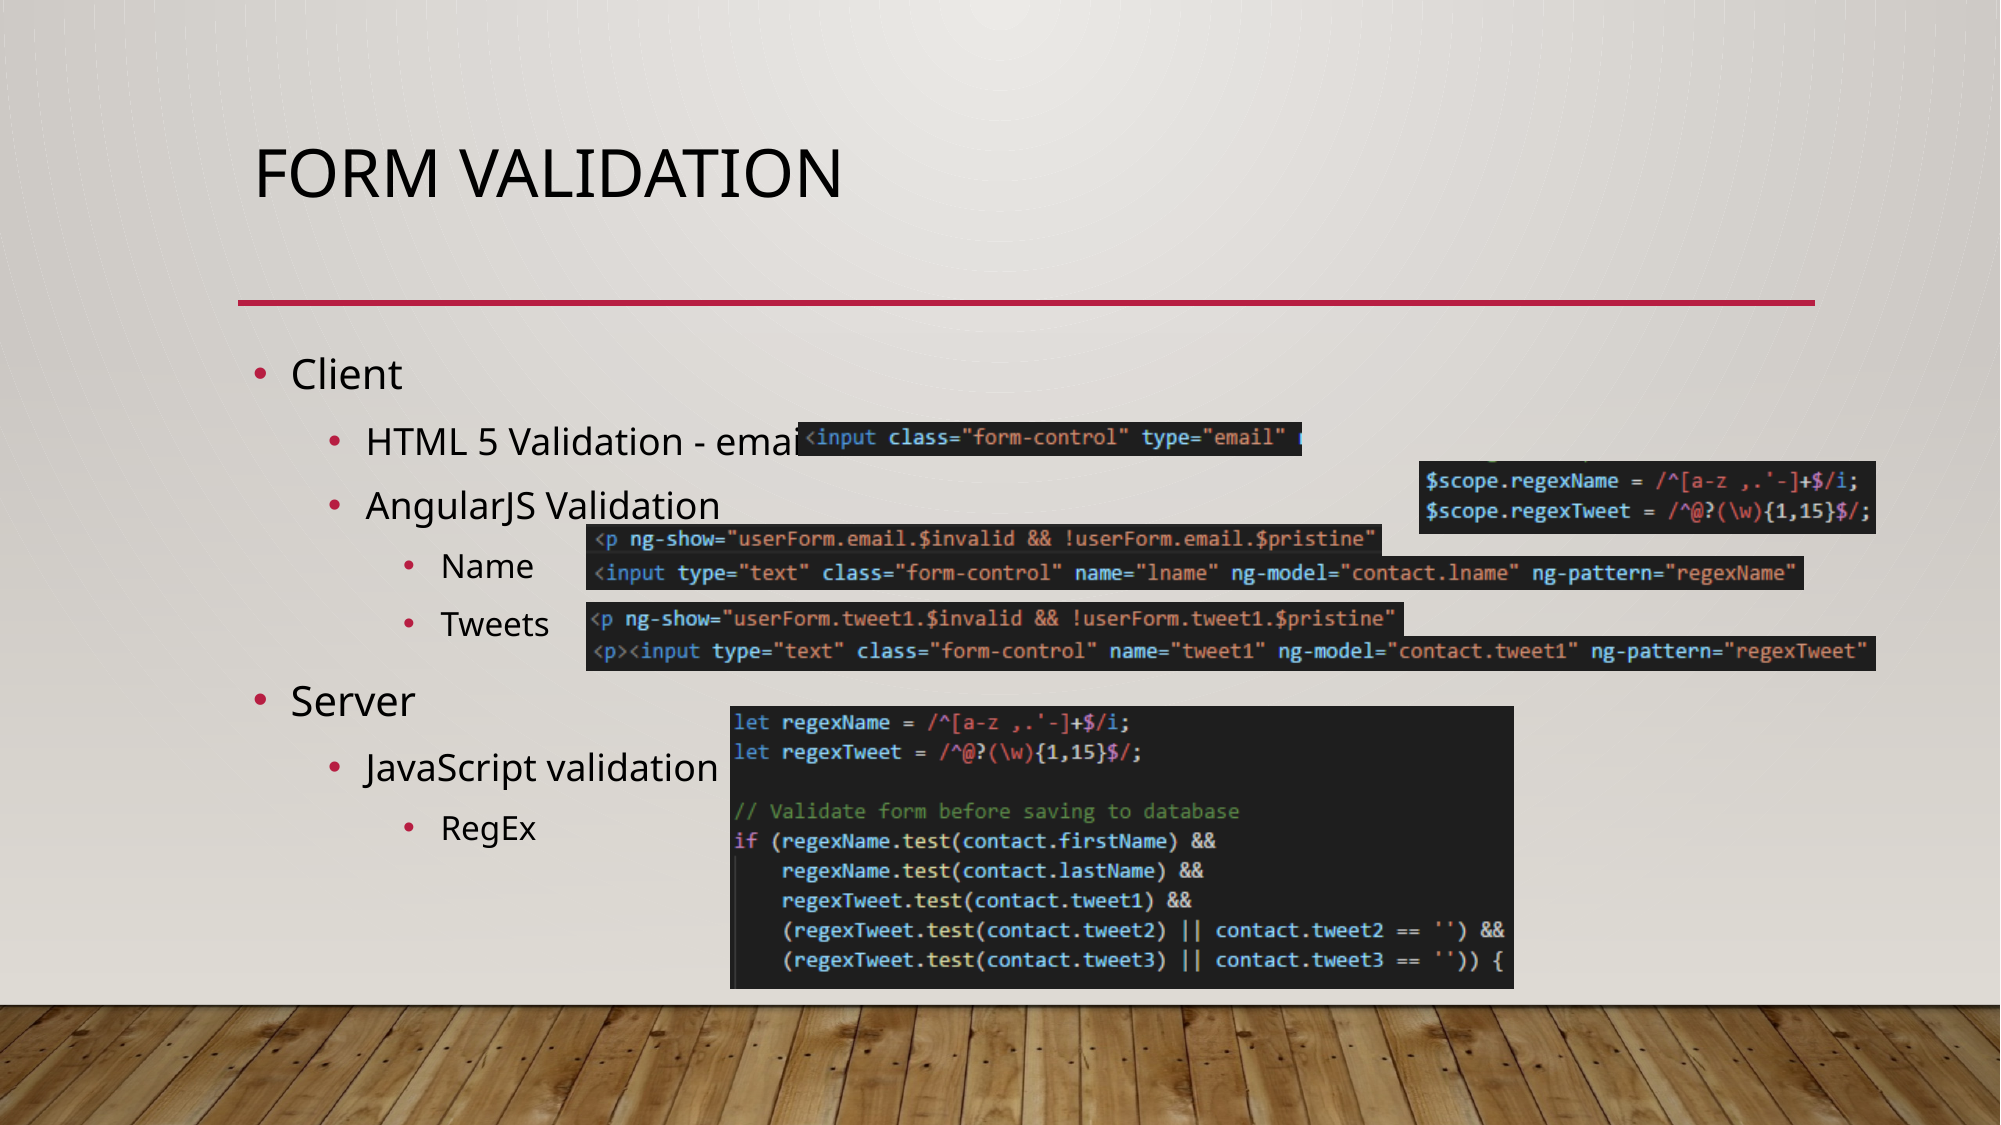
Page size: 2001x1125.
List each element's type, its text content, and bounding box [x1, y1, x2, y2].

title Form validation [238, 131, 1814, 305]
list Client HTML 5 Validation - email AngularJS Validation Name Tweets Server JavaScript validation RegEx [238, 330, 1814, 897]
picture [797, 422, 1302, 456]
picture [585, 601, 1876, 672]
picture [0, 1005, 2000, 1125]
picture [586, 523, 1804, 590]
picture [1418, 461, 1876, 534]
picture [730, 705, 1514, 990]
